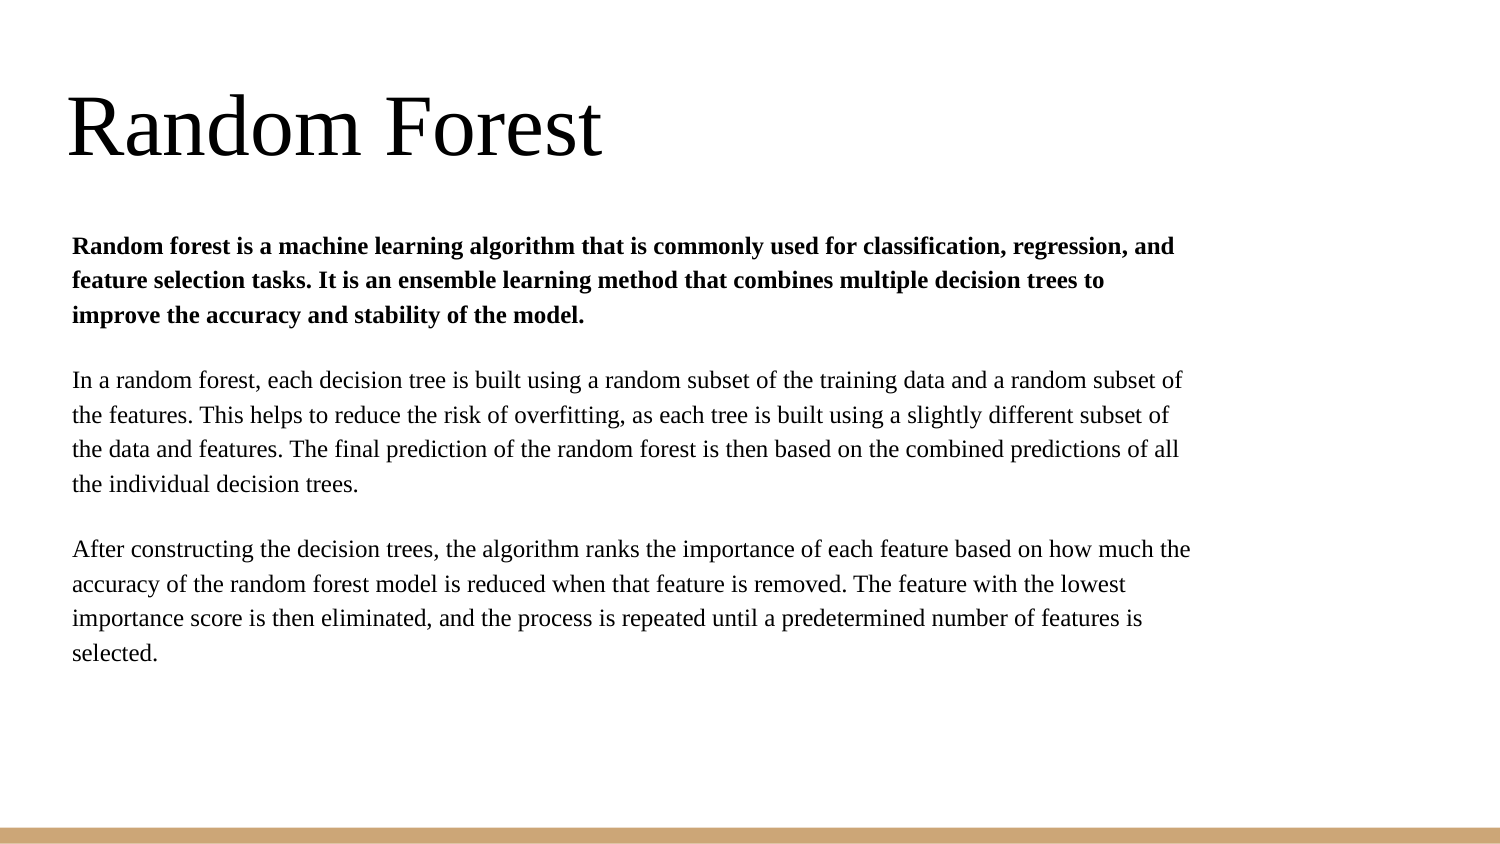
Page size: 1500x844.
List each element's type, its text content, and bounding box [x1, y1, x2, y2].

list Random forest is a machine learning algorithm that is commonly used for classification, regression, and feature selection tasks. It is an ensemble learning method that combines multiple decision trees to improve the accuracy and stability of the model. In a random forest, each decision tree is built using a random subset of the training data and a random subset of the features. This helps to reduce the risk of overfitting, as each tree is built using a slightly different subset of the data and features. The final prediction of the random forest is then based on the combined predictions of all the individual decision trees. After constructing the decision trees, the algorithm ranks the importance of each feature based on how much the accuracy of the random forest model is reduced when that feature is removed. The feature with the lowest importance score is then eliminated, and the process is repeated until a predetermined number of features is selected. [57, 209, 1212, 688]
title Random Forest [51, 51, 1449, 189]
